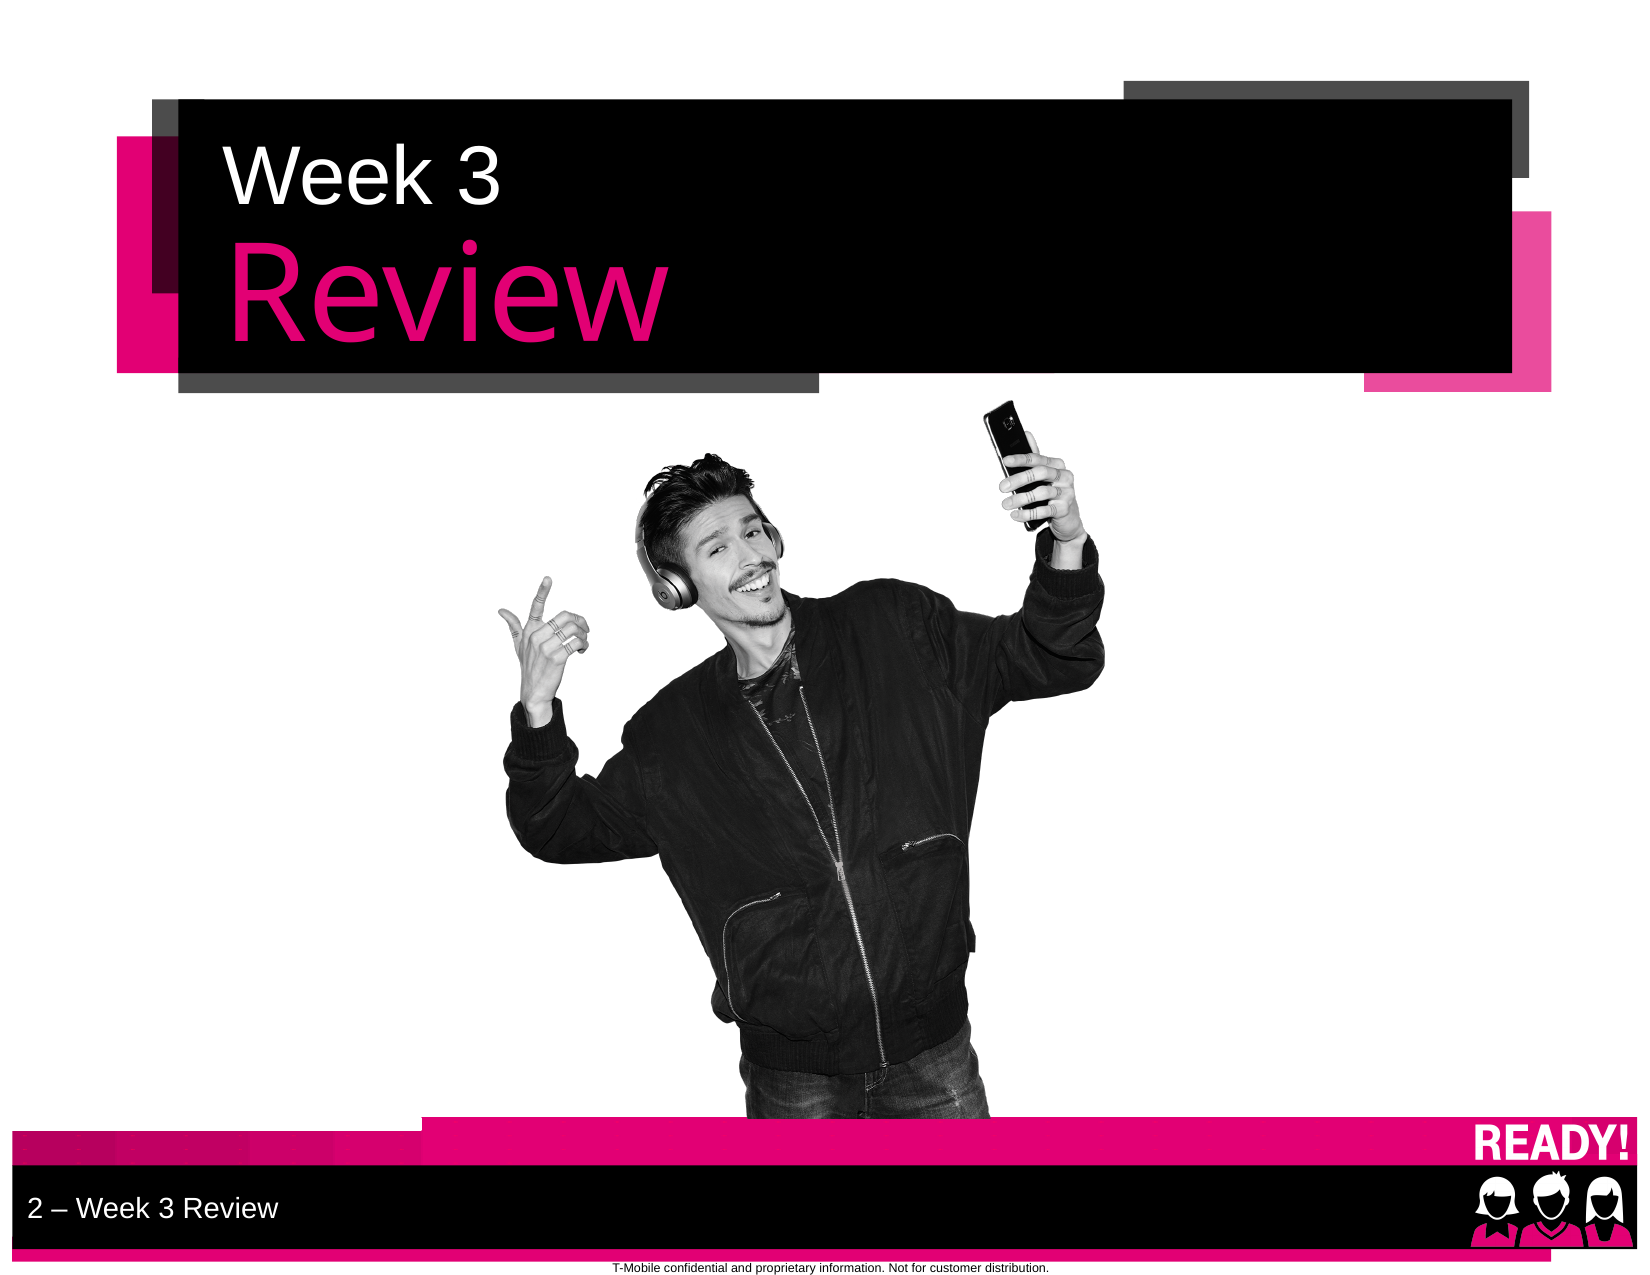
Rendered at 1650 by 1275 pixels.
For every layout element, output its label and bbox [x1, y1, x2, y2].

text_box [116, 80, 1552, 413]
picture [498, 400, 1106, 1119]
text_box [12, 1104, 1646, 1275]
